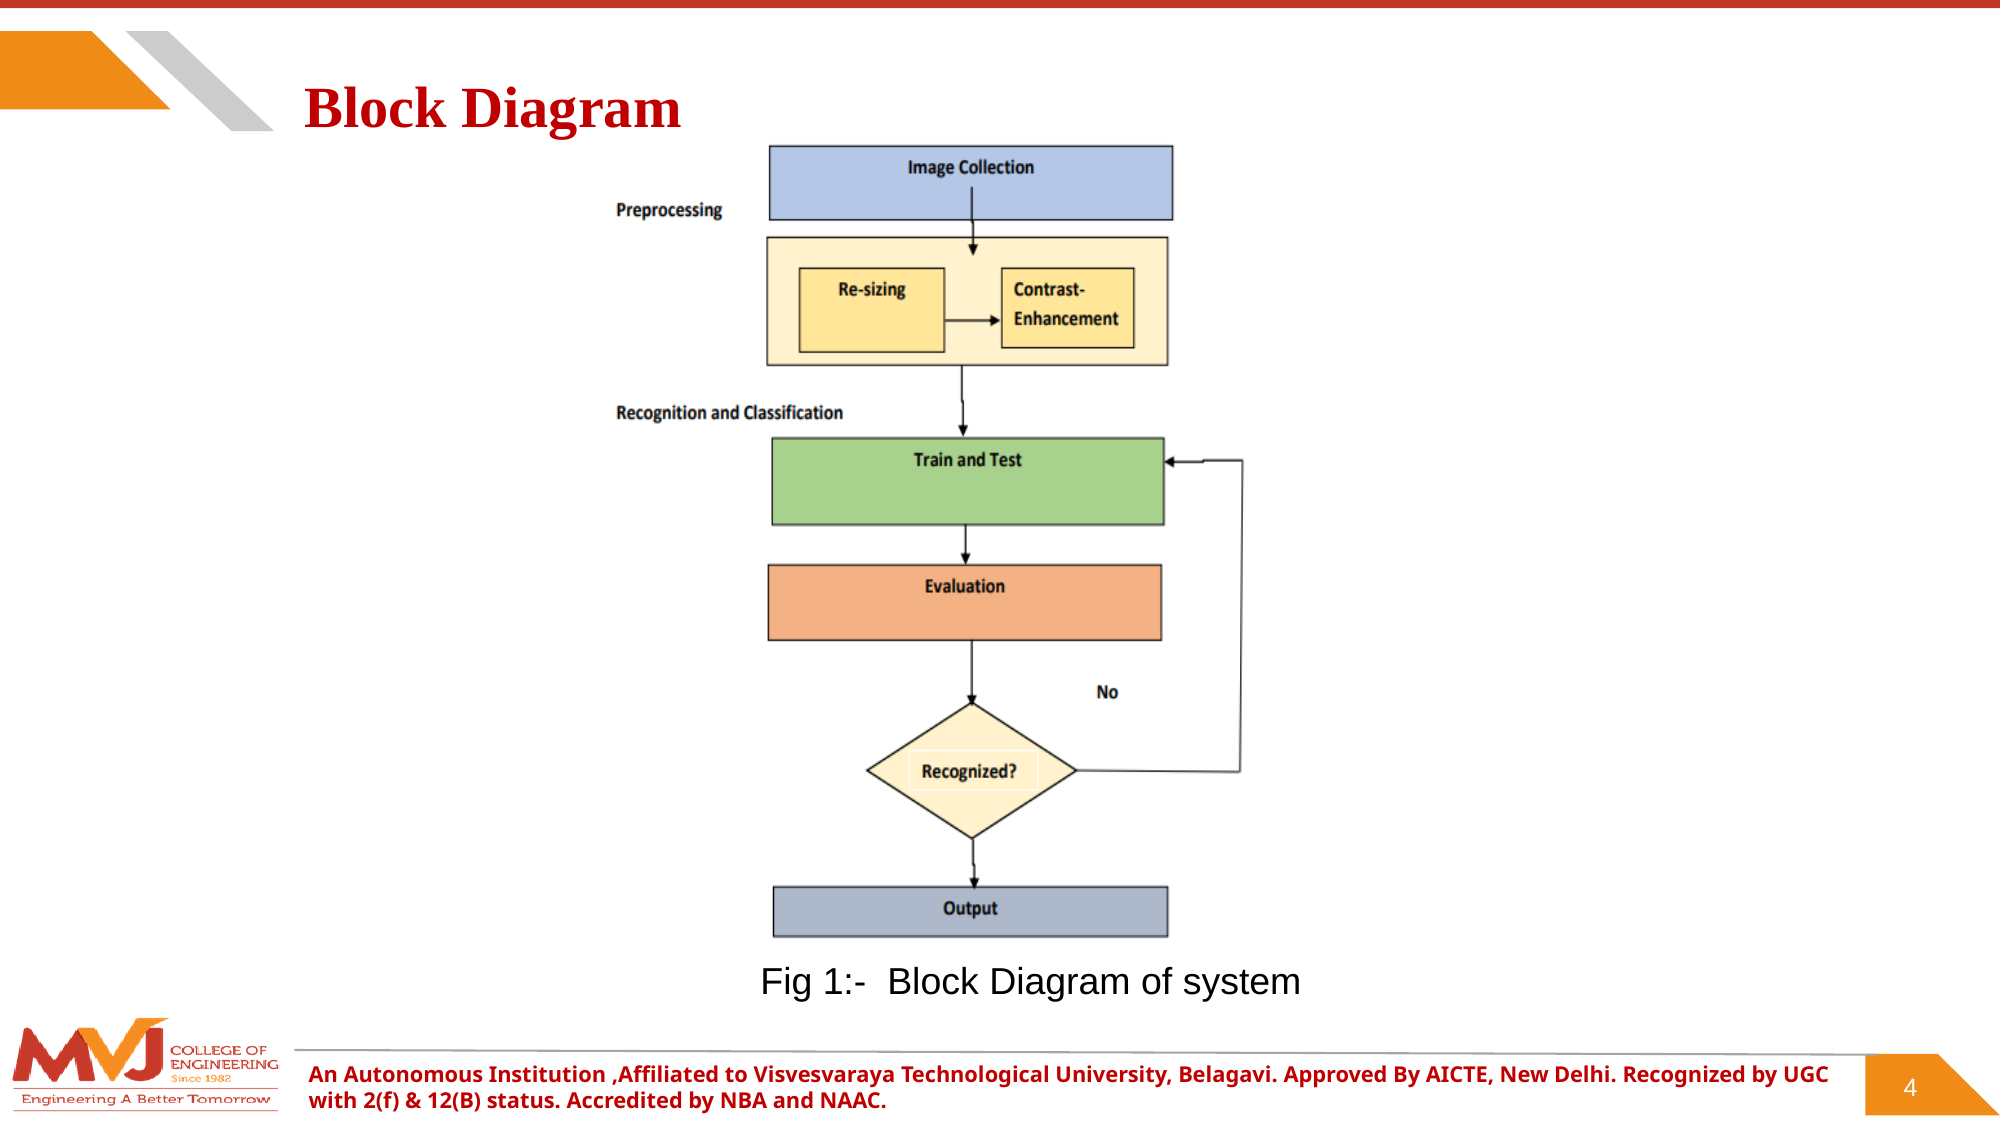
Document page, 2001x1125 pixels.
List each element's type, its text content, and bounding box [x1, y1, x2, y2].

slide_number 4 [1482, 1056, 1933, 1117]
text_box Fig 1:- Block Diagram of system [600, 949, 1463, 1010]
picture [0, 1000, 290, 1117]
title Block Diagram [289, 0, 1975, 218]
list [599, 137, 1310, 950]
